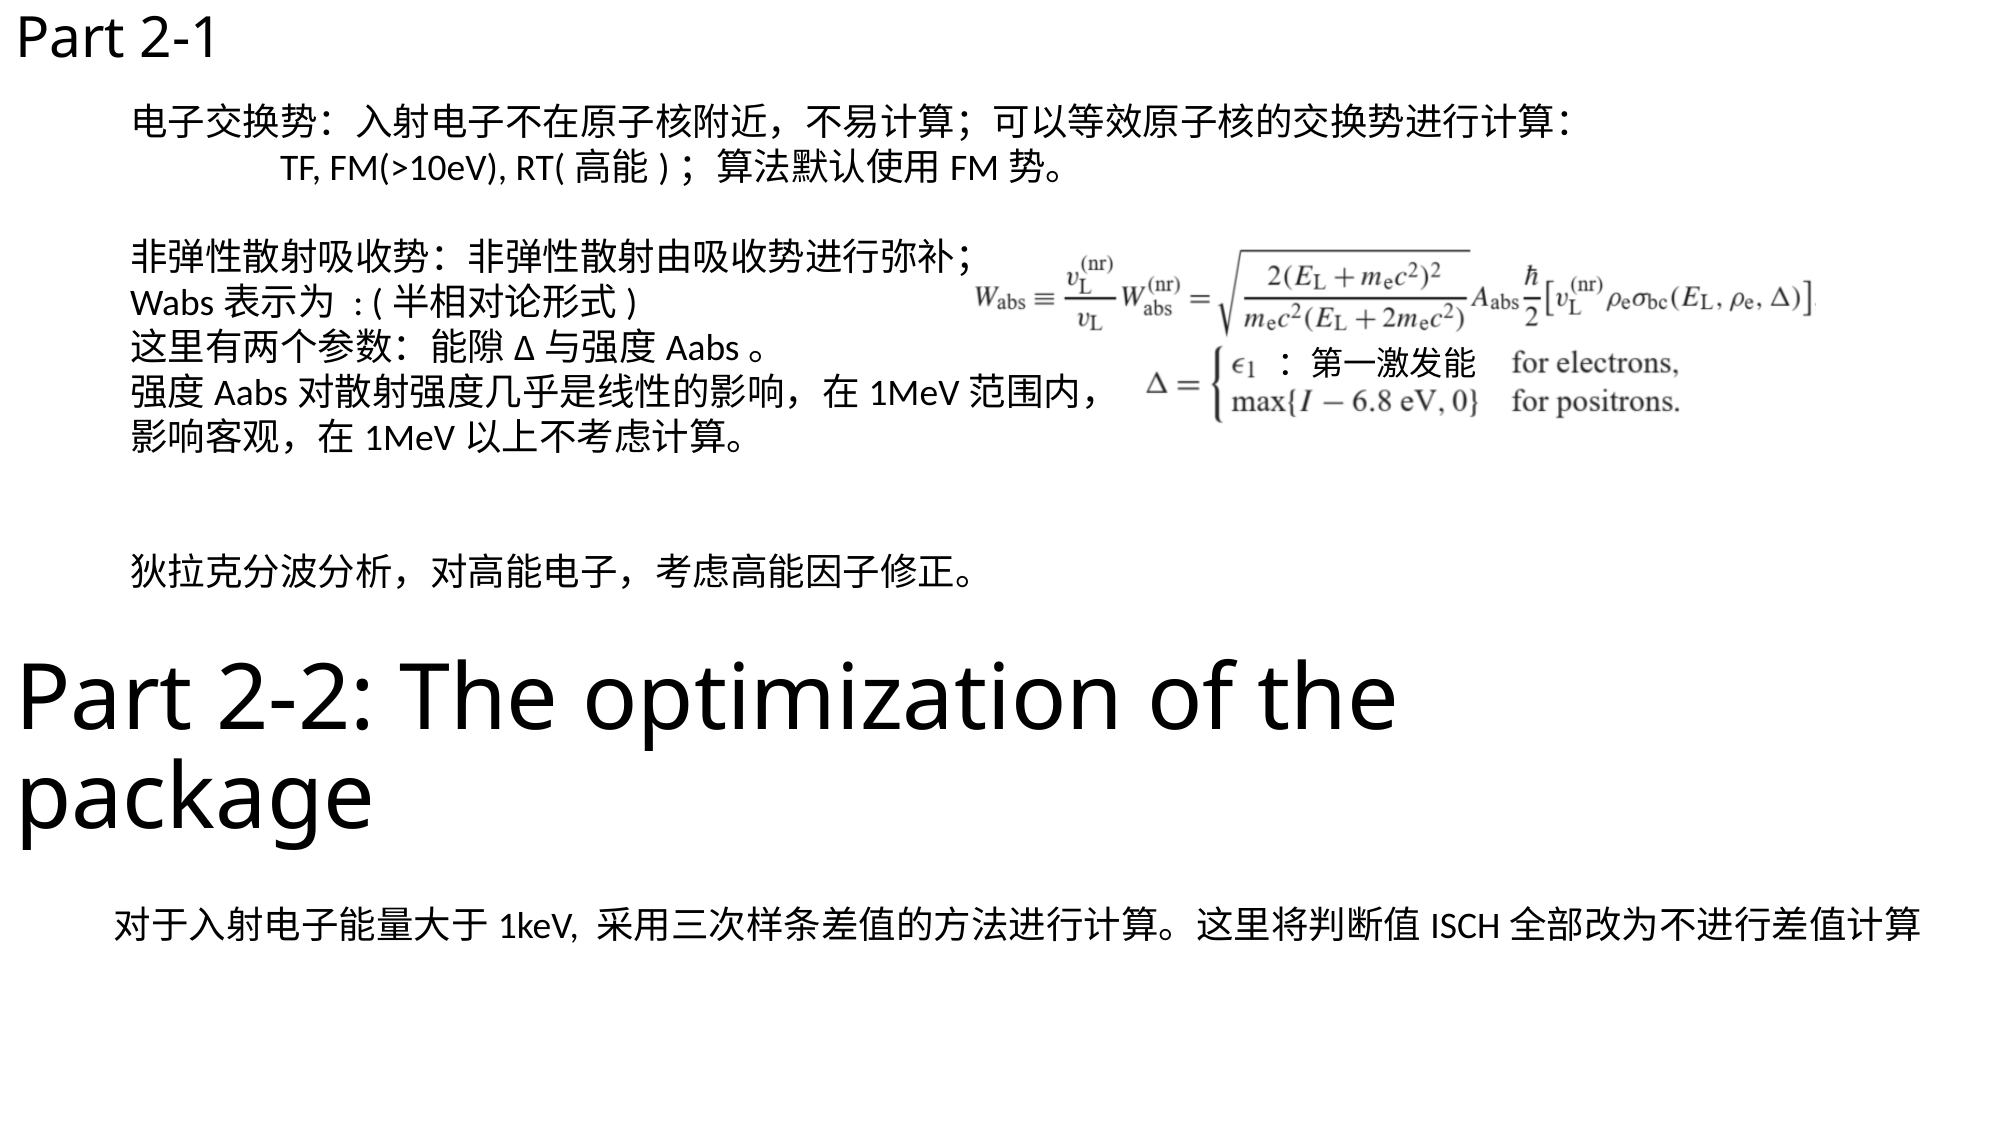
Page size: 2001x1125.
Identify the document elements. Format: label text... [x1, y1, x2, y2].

text_box Part 2-2: The optimization of the package [0, 641, 1725, 859]
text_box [1121, 334, 1698, 446]
text_box 对于入射电子能量大于1keV, 采用三次样条差值的方法进行计算。这里将判断值ISCH全部改为不进行差值计算 [99, 893, 1937, 954]
text_box 电子交换势：入射电子不在原子核附近，不易计算；可以等效原子核的交换势进行计算： TF, FM(>10eV), RT(高能)；算法默认使用FM势。 非弹性散射吸收势：非弹性散射由吸收势进行弥补； Wabs表示为 : (半相对论形式) 这里有两个参数：能隙Δ与强度Aabs。 强度Aabs对散射强度几乎是线性的影响，在1MeV范围内， 影响客观，在1MeV以上不考虑计算。 狄拉克分波分析，对高能电子，考虑高能因子修正。 [115, 90, 1608, 601]
picture [968, 234, 1816, 344]
title Part 2-1 [0, 0, 323, 78]
